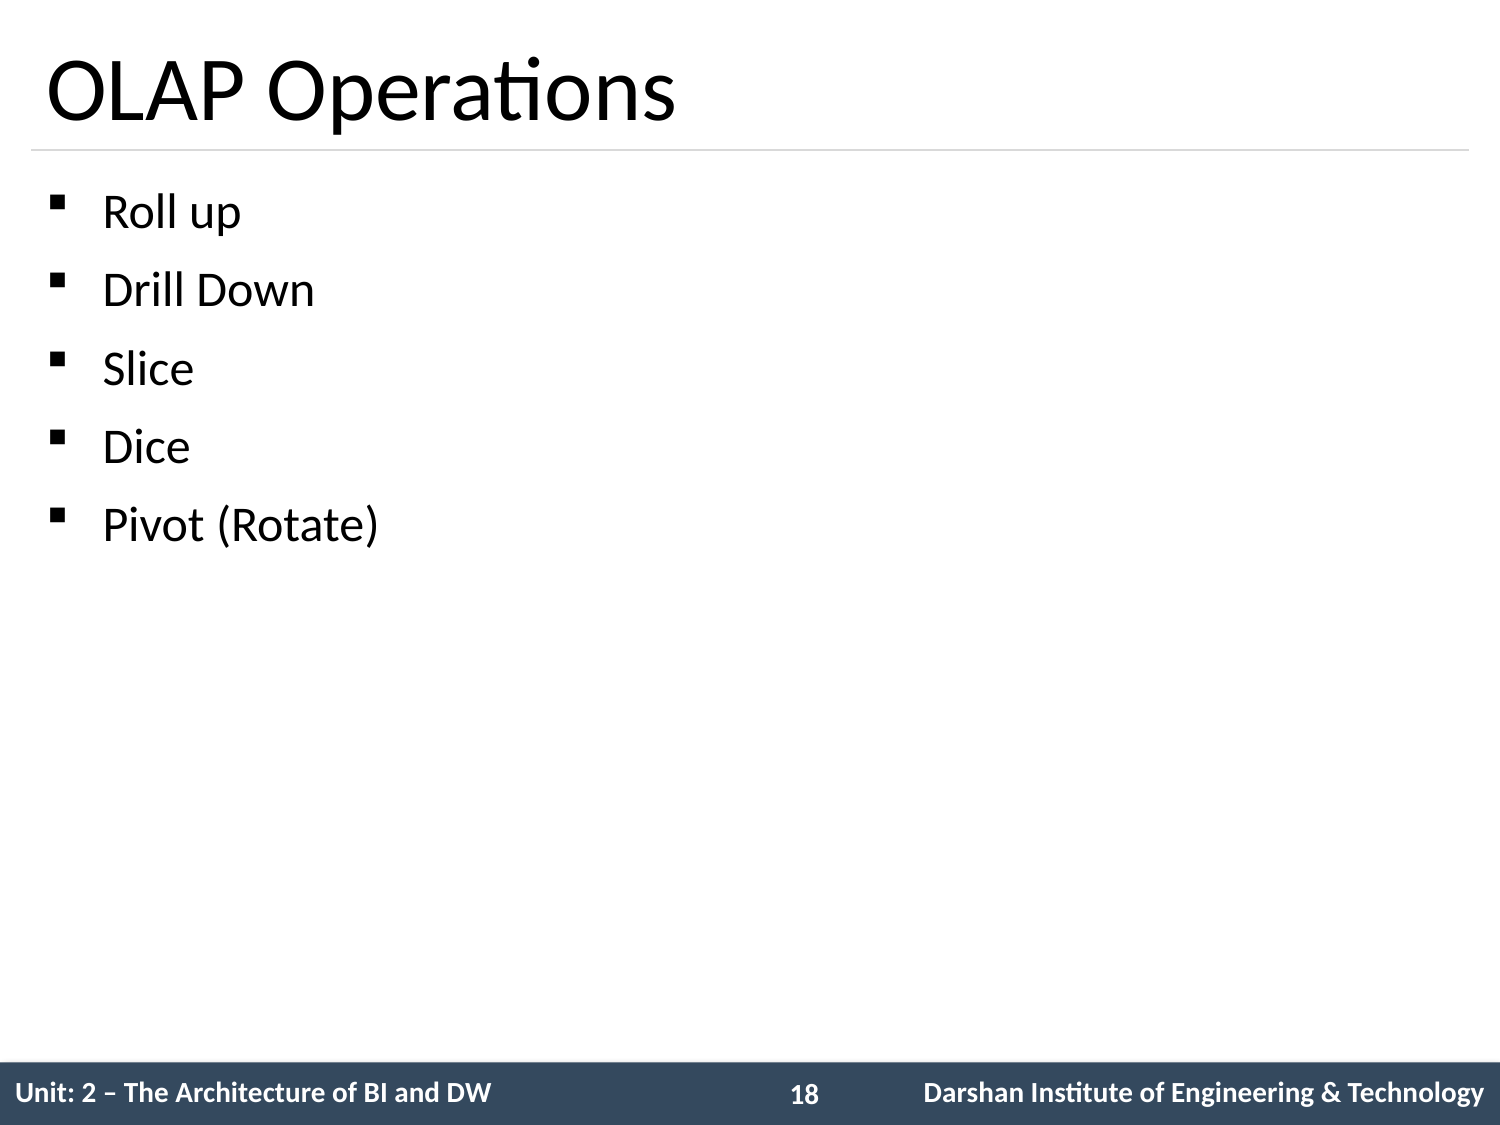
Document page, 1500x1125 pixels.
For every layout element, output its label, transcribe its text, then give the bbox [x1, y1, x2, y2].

title OLAP Operations [31, 17, 1469, 150]
list Roll up Drill Down Slice Dice Pivot (Rotate) [31, 162, 1469, 1038]
